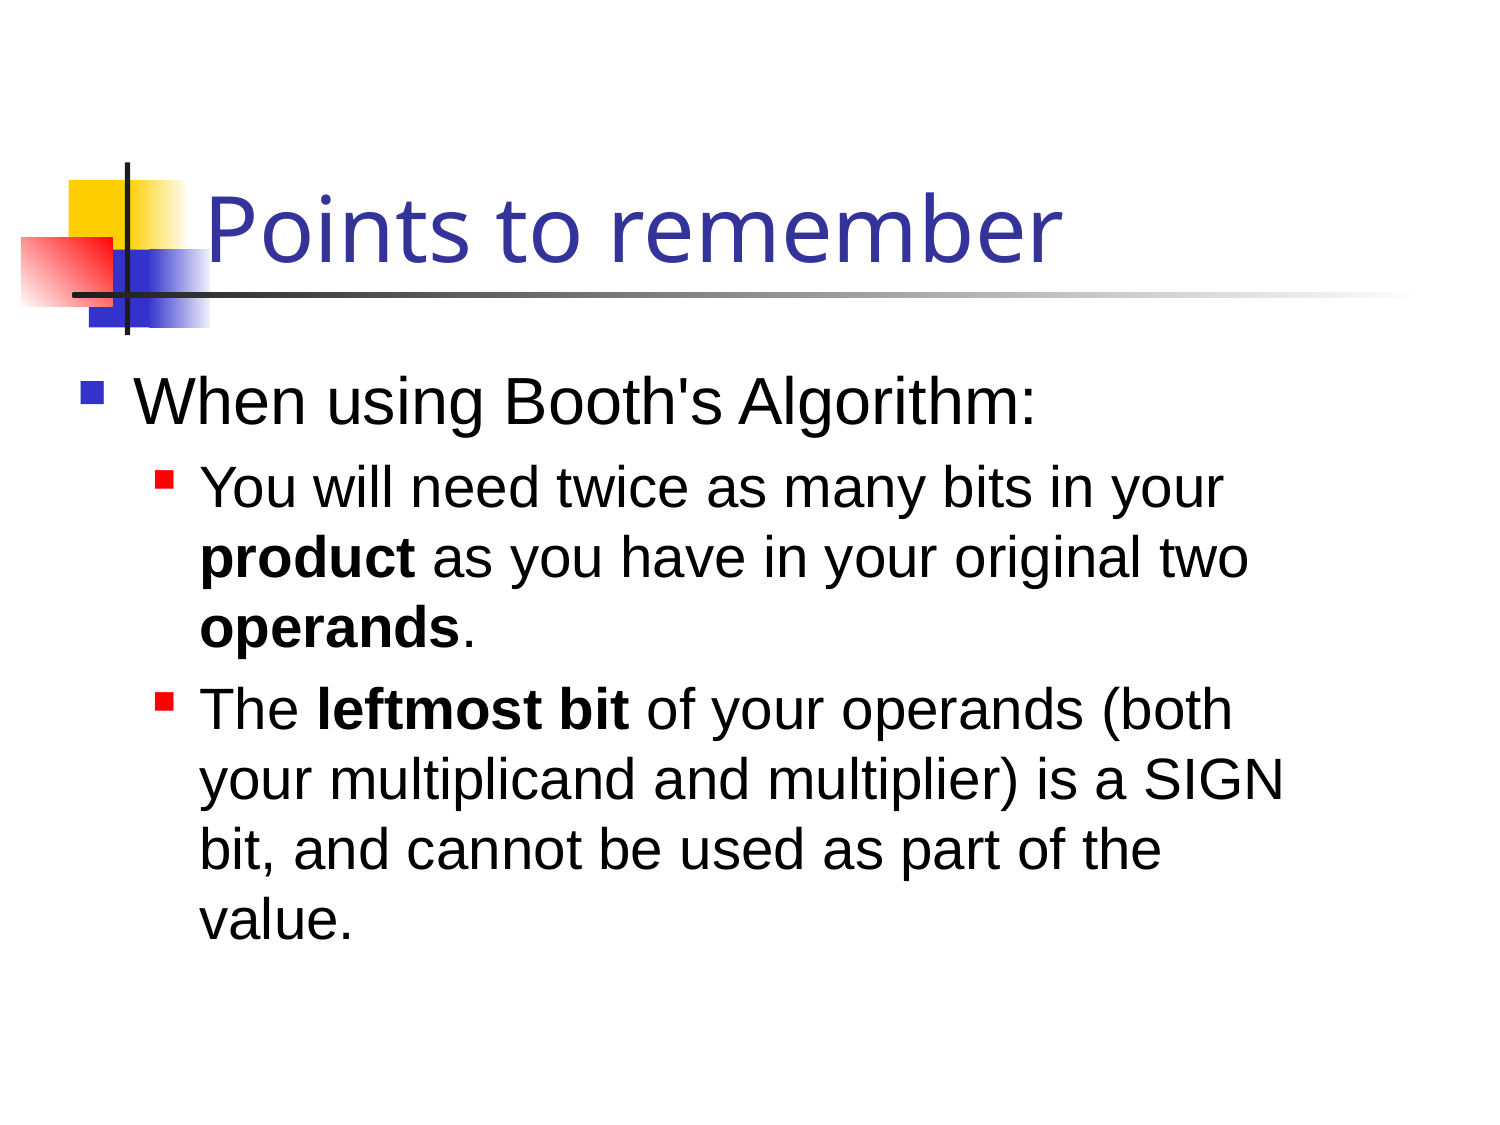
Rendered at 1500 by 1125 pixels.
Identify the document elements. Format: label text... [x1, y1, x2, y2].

list When using Booth's Algorithm: You will need twice as many bits in your product as you have in your original two operands. The leftmost bit of your operands (both your multiplicand and multiplier) is a SIGN bit, and cannot be used as part of the value. [62, 349, 1326, 1026]
title Points to remember [188, 101, 1468, 289]
